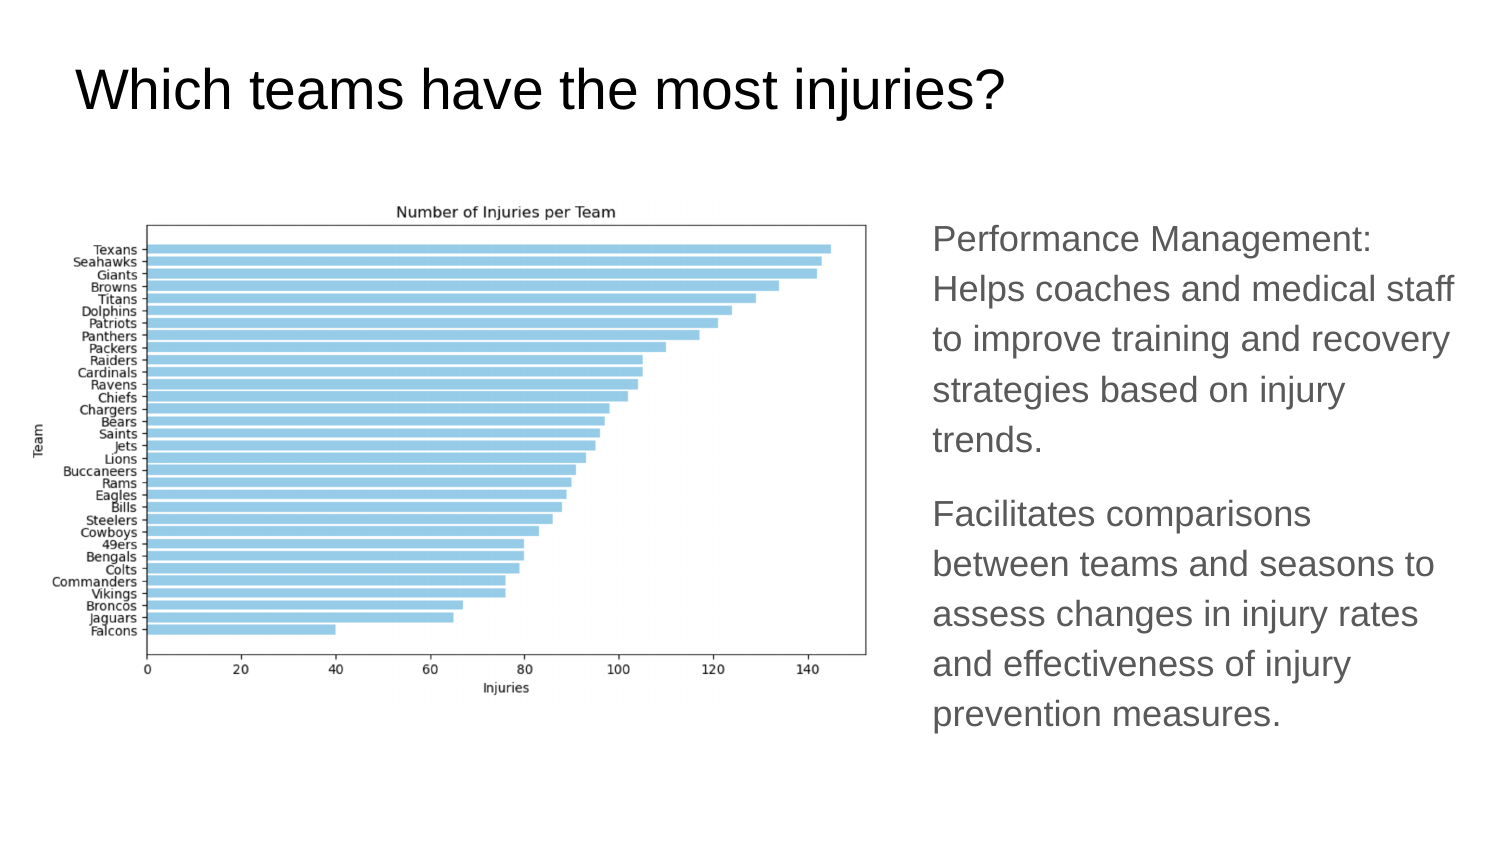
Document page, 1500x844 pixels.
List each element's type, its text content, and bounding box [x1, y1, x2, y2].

title Which teams have the most injuries? [60, 37, 1458, 137]
list Performance Management: Helps coaches and medical staff to improve training and recovery strategies based on injury trends. Facilitates comparisons between teams and seasons to assess changes in injury rates and effectiveness of injury prevention measures. [917, 193, 1471, 755]
picture [21, 193, 918, 707]
